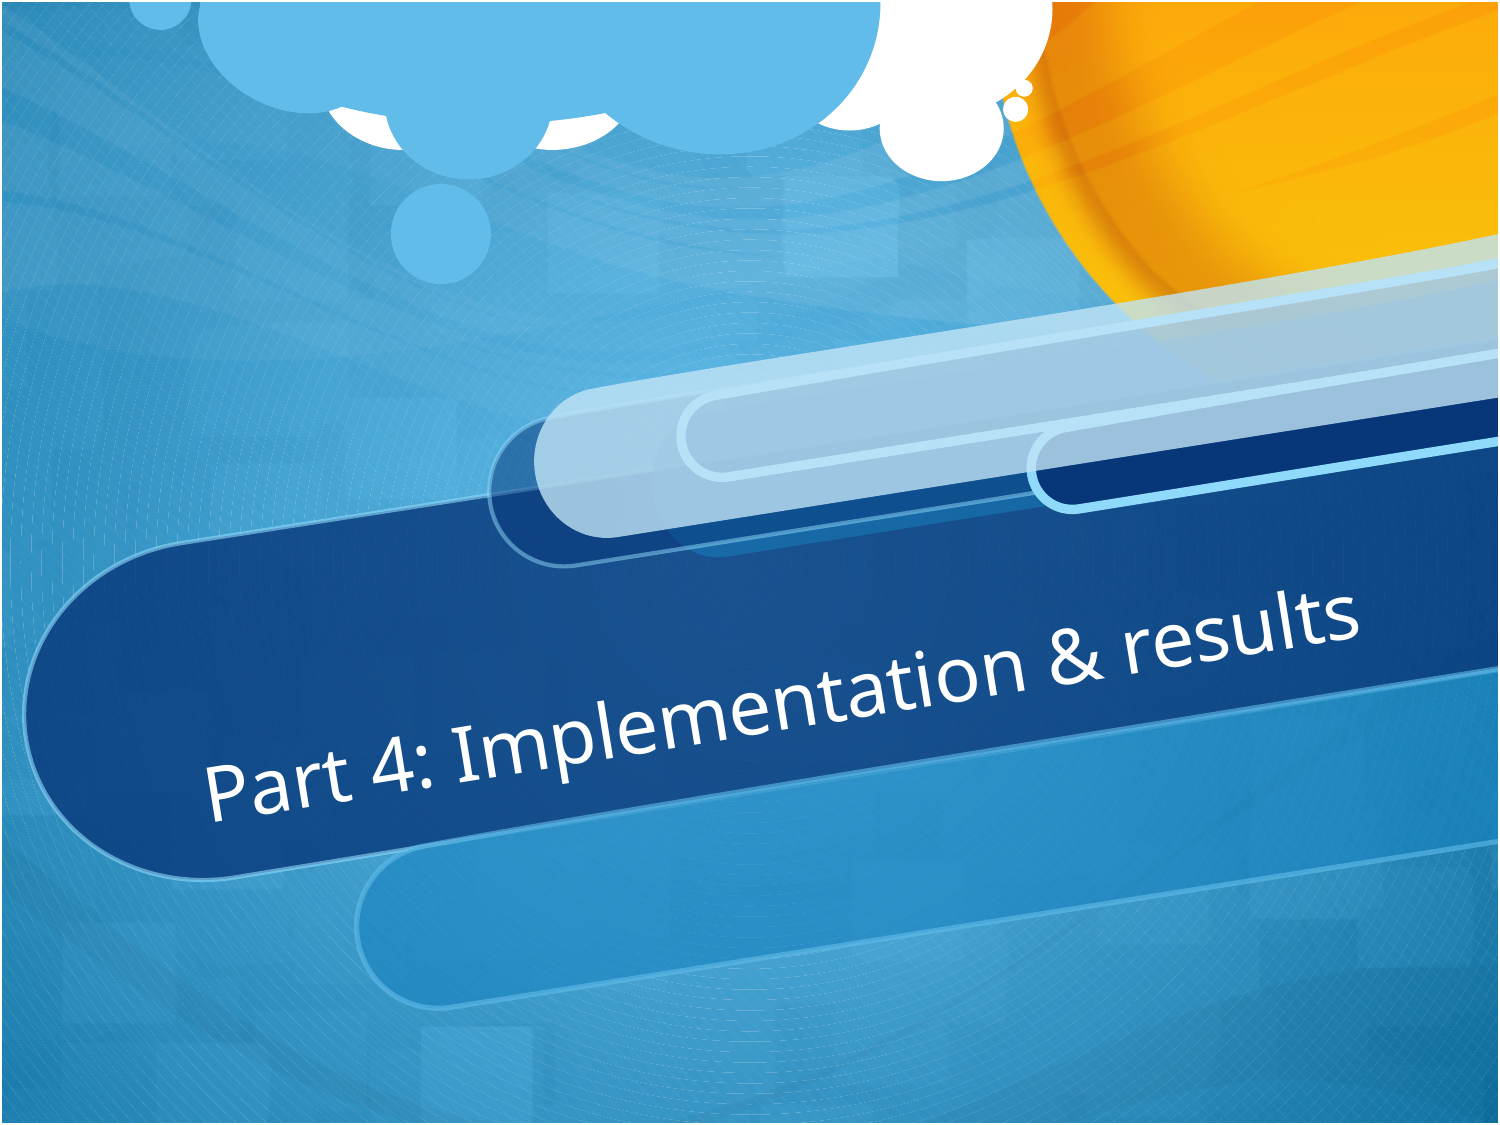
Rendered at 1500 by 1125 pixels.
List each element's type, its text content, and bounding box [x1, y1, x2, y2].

picture [2, 2, 1498, 1123]
title Part 4: Implementation & results [154, 387, 1420, 849]
picture [360, 673, 1498, 1005]
